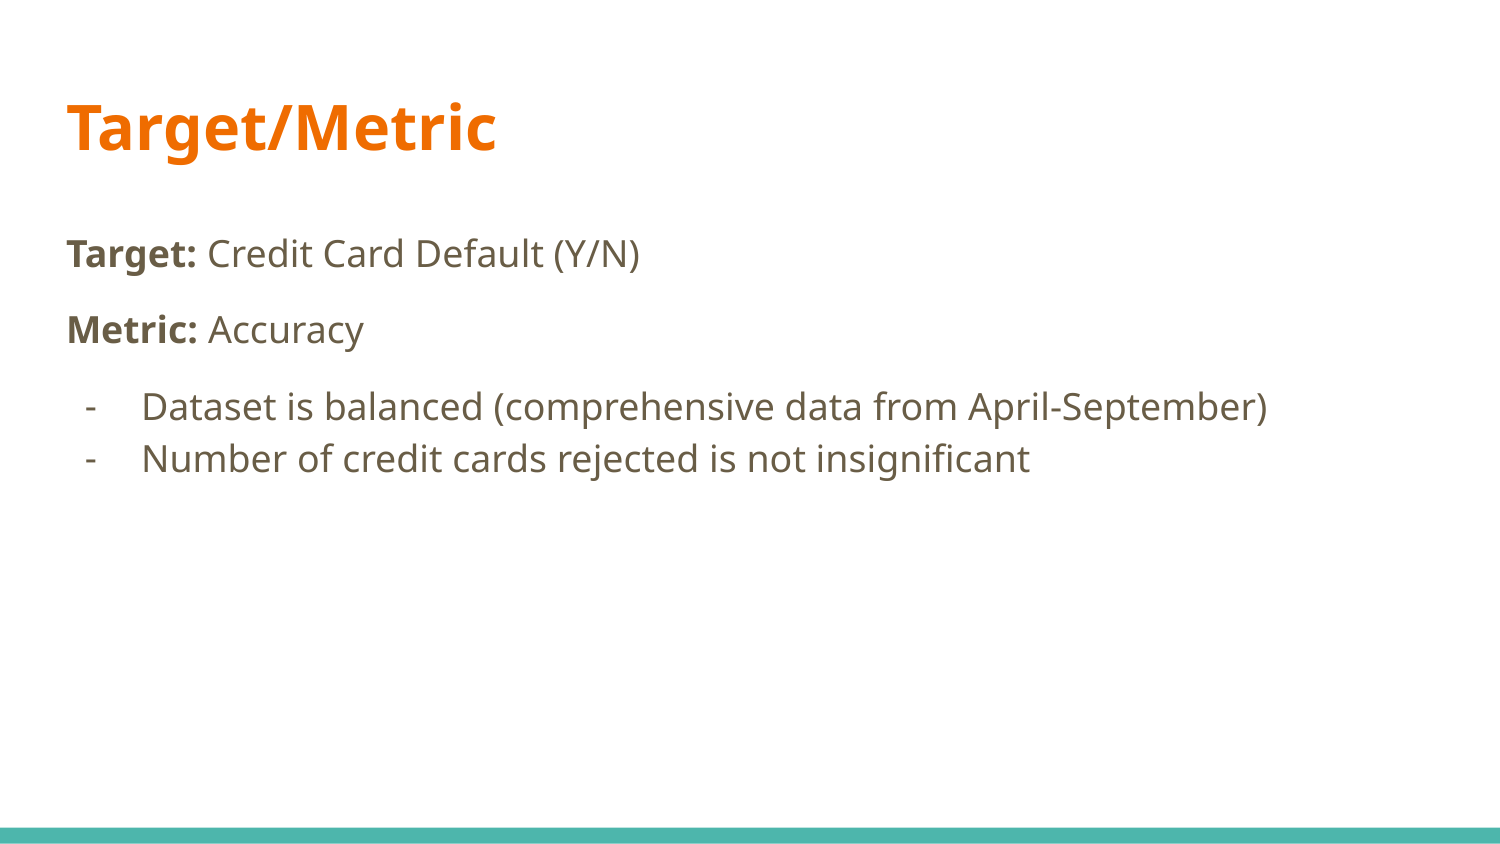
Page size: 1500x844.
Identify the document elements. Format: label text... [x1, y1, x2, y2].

list Target: Credit Card Default (Y/N) Metric: Accuracy Dataset is balanced (comprehensive data from April-September) Number of credit cards rejected is not insignificant [51, 207, 1449, 750]
title Target/Metric [51, 72, 1449, 189]
